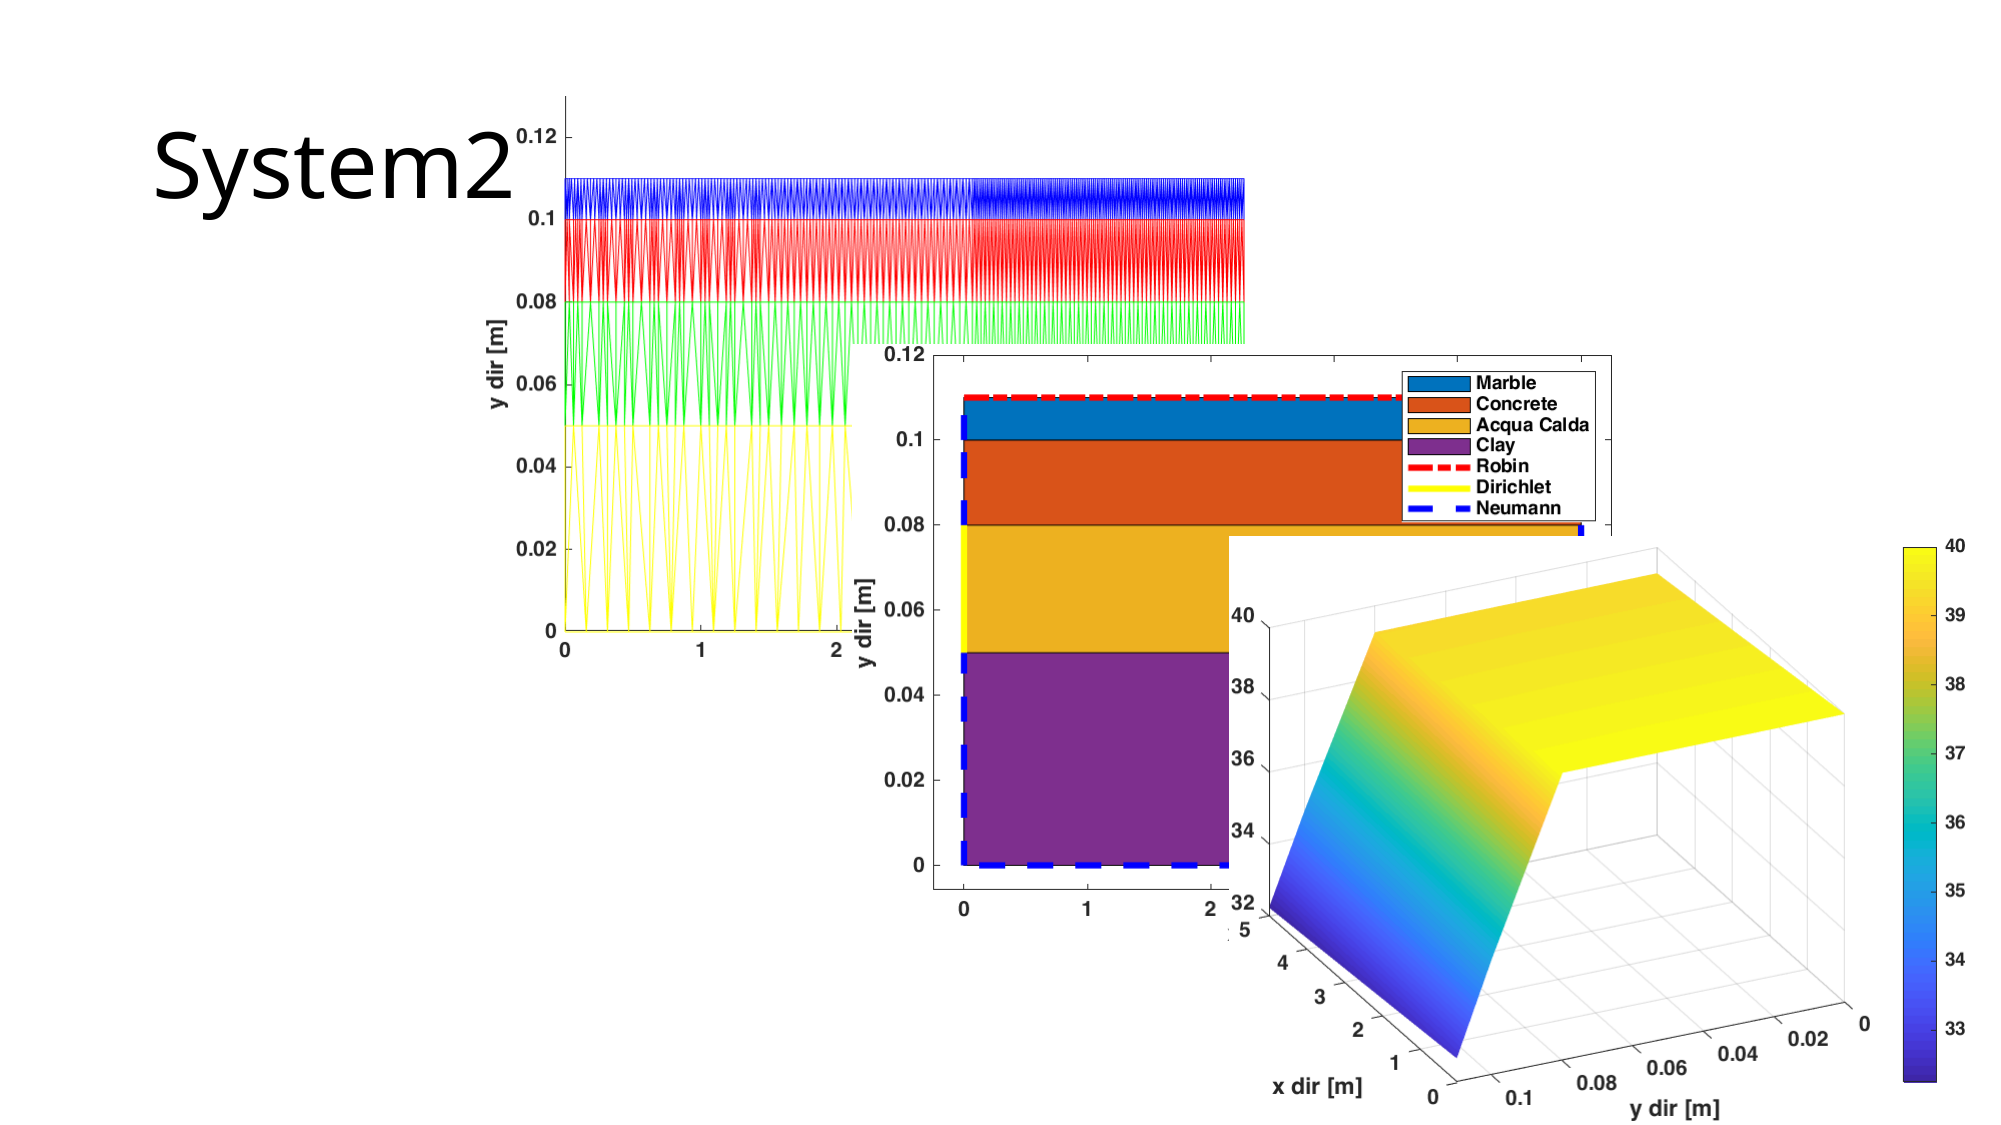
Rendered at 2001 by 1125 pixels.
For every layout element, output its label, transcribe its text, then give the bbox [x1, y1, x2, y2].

picture [852, 344, 1967, 1123]
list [484, 94, 1251, 689]
title System2 [137, 59, 1863, 278]
